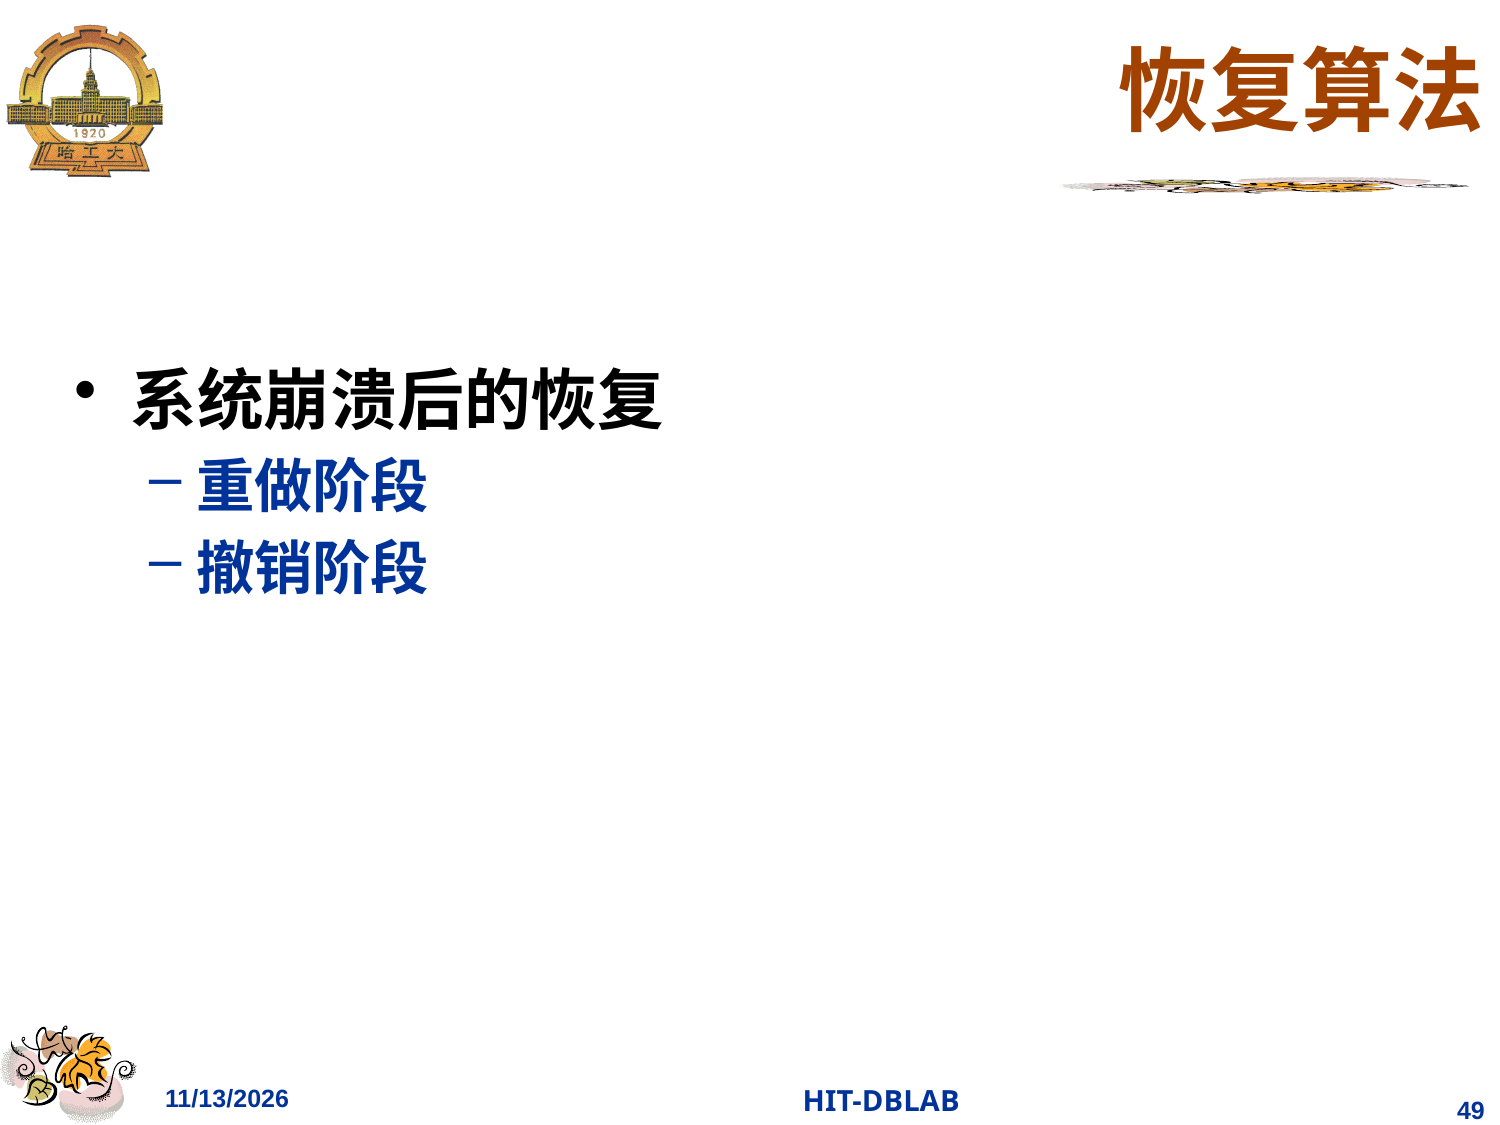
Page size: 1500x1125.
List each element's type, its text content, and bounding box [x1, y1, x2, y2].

title 恢复算法 [162, 0, 1500, 176]
slide_number 49 [1437, 1087, 1500, 1125]
footer HIT-DBLAB [524, 1074, 1238, 1125]
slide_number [149, 1074, 413, 1125]
list 系统崩溃后的恢复 重做阶段 撤销阶段 [58, 349, 1472, 717]
picture [0, 24, 175, 182]
